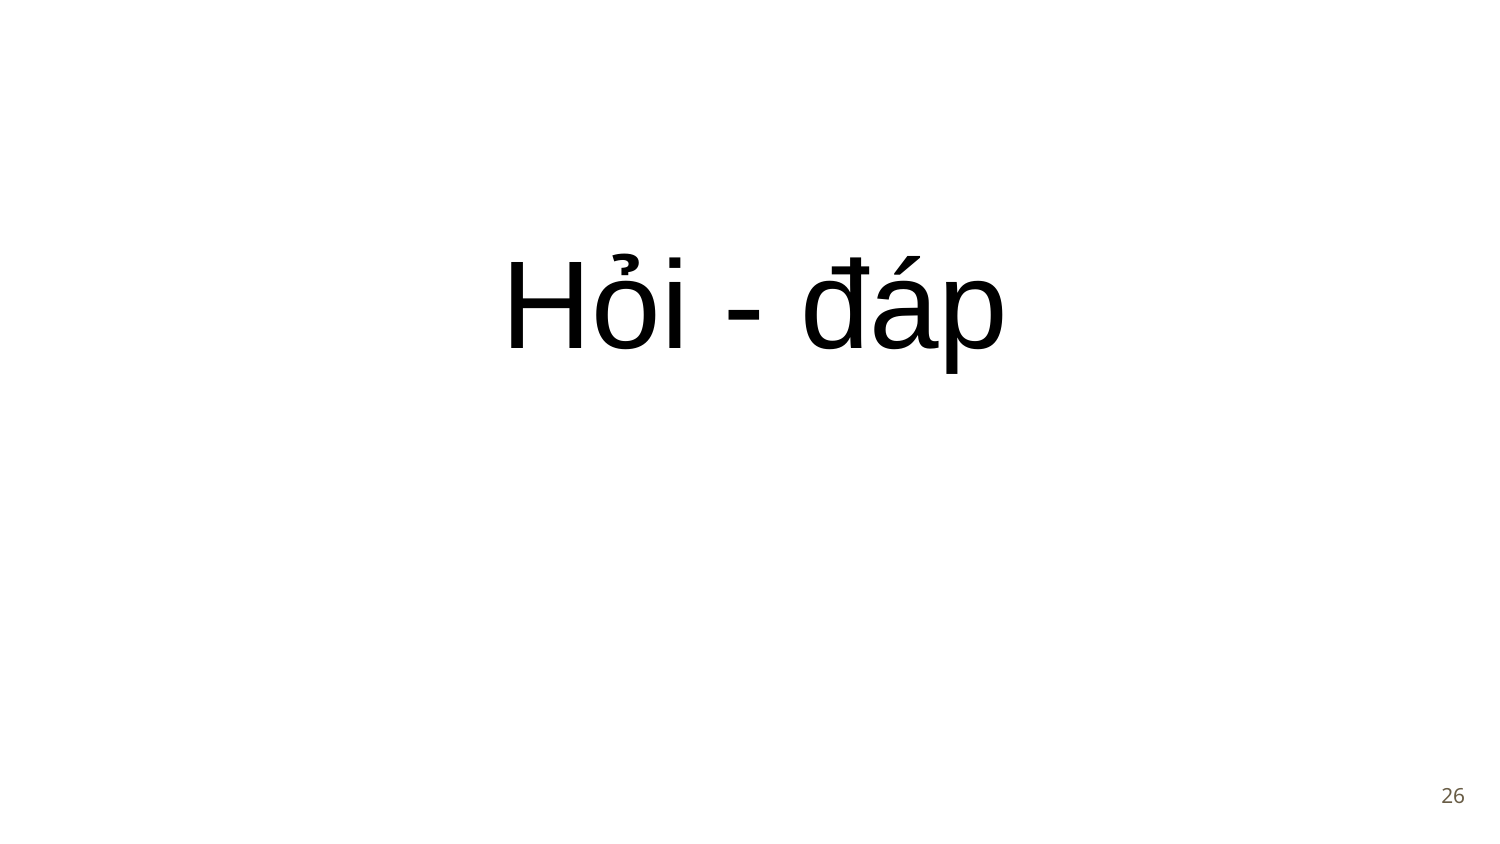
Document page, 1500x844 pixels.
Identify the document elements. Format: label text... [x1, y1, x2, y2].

text_box Hỏi - đáp [243, 208, 1267, 561]
slide_number ‹#› [1389, 764, 1480, 830]
